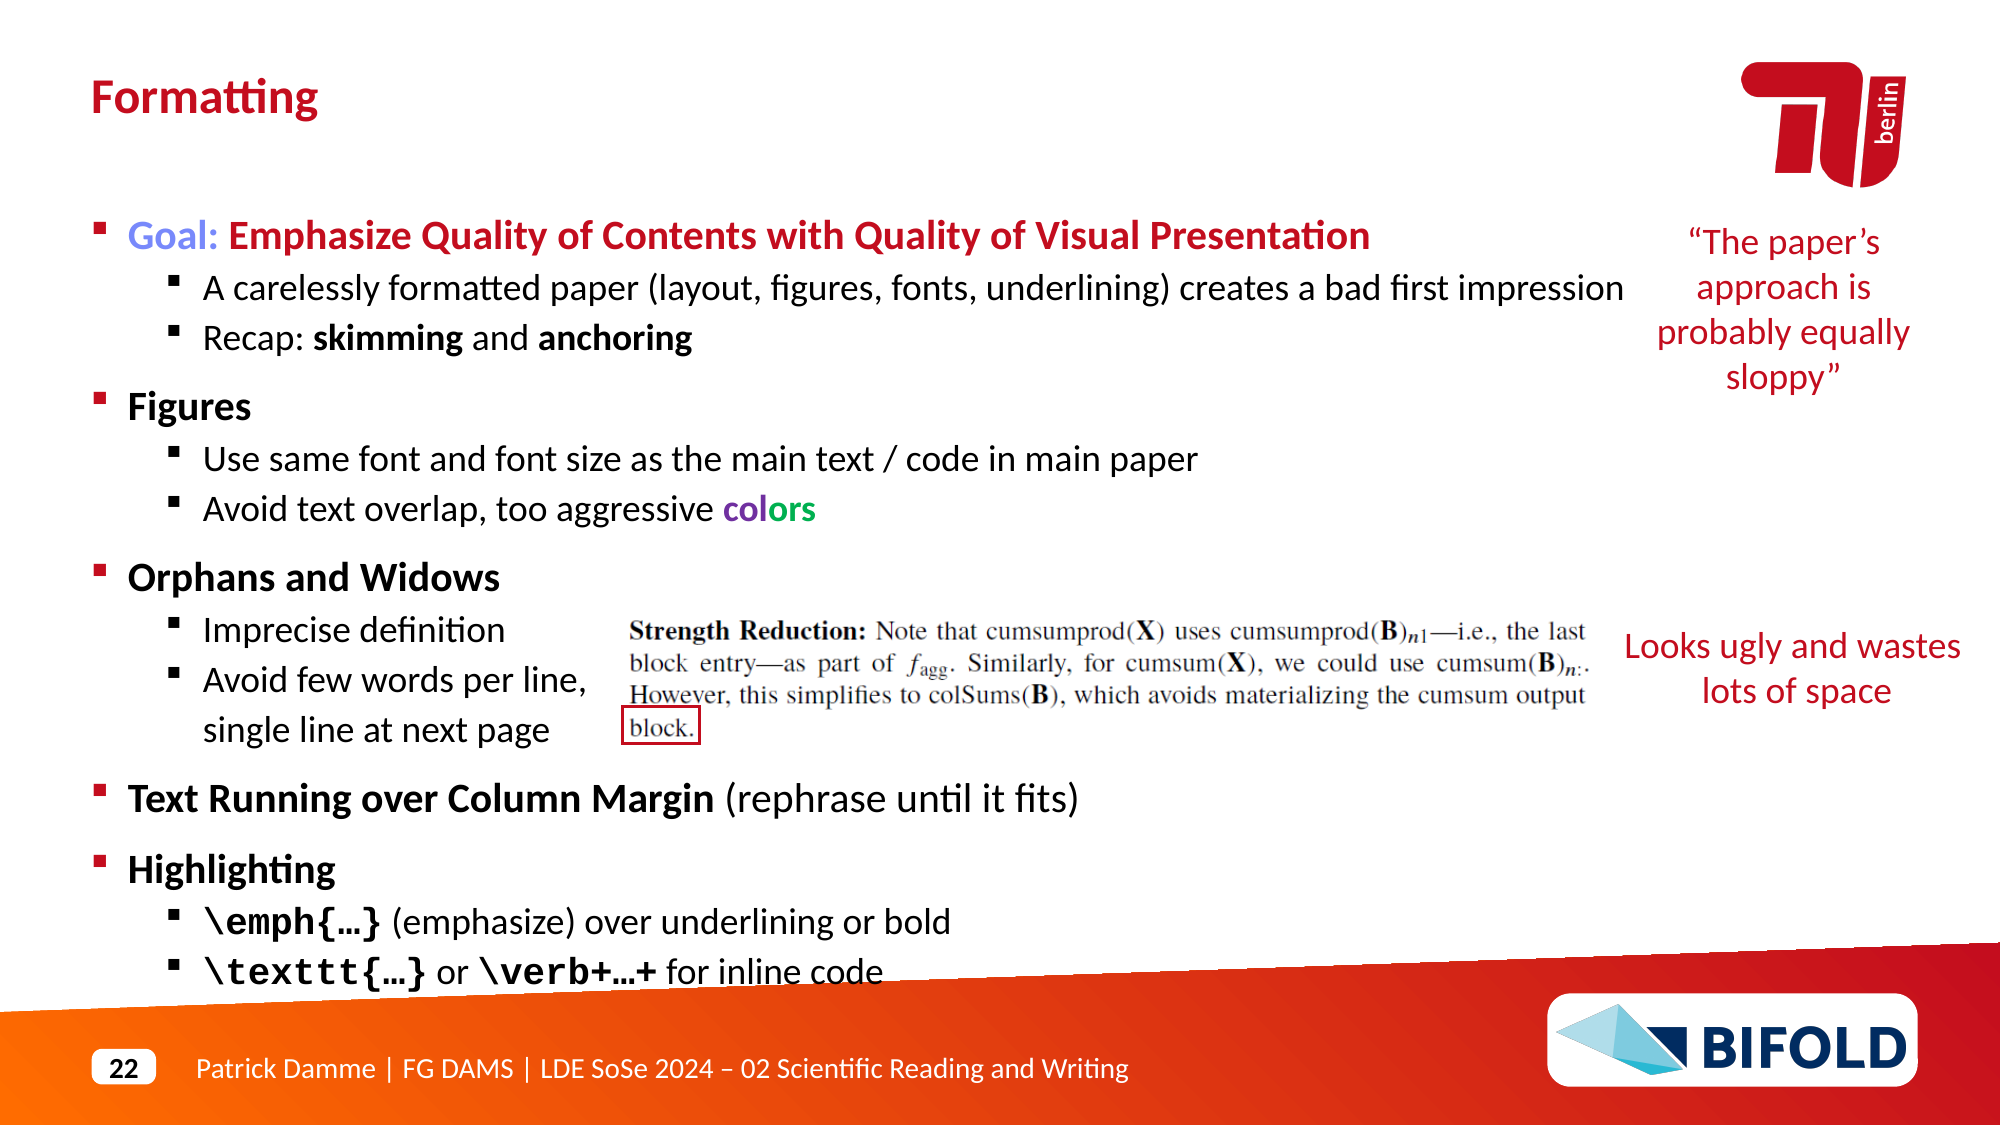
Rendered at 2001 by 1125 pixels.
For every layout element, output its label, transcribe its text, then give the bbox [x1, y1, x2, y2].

list Formatting [91, 65, 1455, 183]
list Goal: Emphasize Quality of Contents with Quality of Visual Presentation A carelessly formatted paper (layout, figures, fonts, underlining) creates a bad first impression Recap: skimming and anchoring Figures Use same font and font size as the main text / code in main paper Avoid text overlap, too aggressive colors Orphans and Widows Imprecise definition Avoid few words per line, single line at next page Text Running over Column Margin (rephrase until it fits) Highlighting \emph{…} (emphasize) over underlining or bold \texttt{…} or \verb+…+ for inline code [90, 208, 1908, 948]
text_box Looks ugly and wastes lots of space [1595, 613, 2000, 719]
picture [1556, 1004, 1906, 1075]
picture [1741, 62, 1906, 188]
text_box “The paper’s approach is probably equally sloppy” [1634, 209, 1933, 405]
picture [624, 613, 1595, 745]
